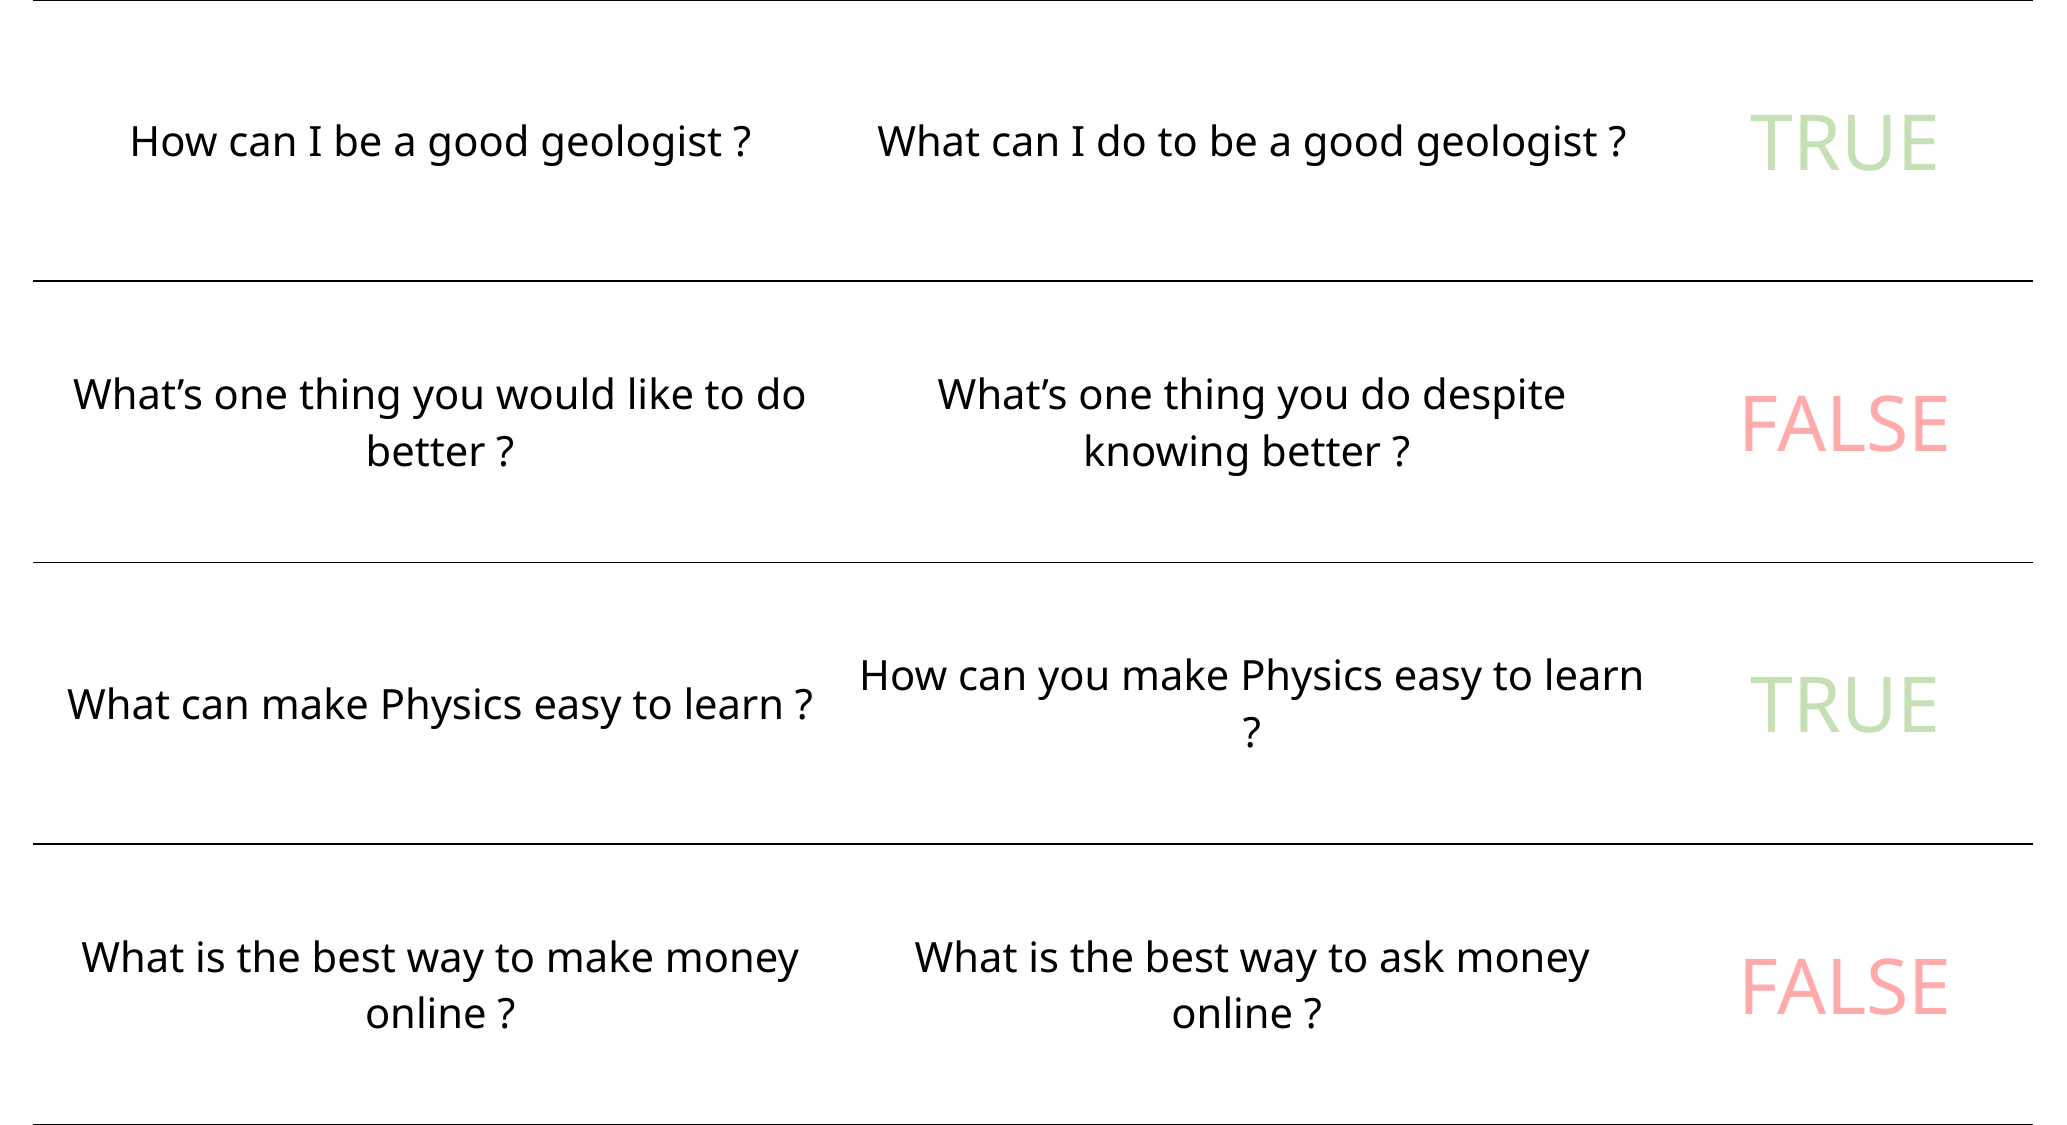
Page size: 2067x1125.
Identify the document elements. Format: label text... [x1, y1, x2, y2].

table_cell TRUE [1657, 563, 2033, 843]
table_cell What can make Physics easy to learn ? [33, 563, 847, 843]
table_cell What is the best way to ask money online ? [847, 845, 1657, 1124]
table_cell What’s one thing you do despite knowing better ? [847, 282, 1657, 562]
table_header How can I be a good geologist ? [33, 1, 847, 280]
table_cell What’s one thing you would like to do better ? [33, 282, 847, 562]
table_cell What is the best way to make money online ? [33, 845, 847, 1124]
table_cell FALSE [1657, 282, 2033, 562]
table_cell FALSE [1657, 845, 2033, 1124]
table_header TRUE [1657, 1, 2033, 280]
table_cell How can you make Physics easy to learn ? [847, 563, 1657, 843]
table_header What can I do to be a good geologist ? [847, 1, 1657, 280]
